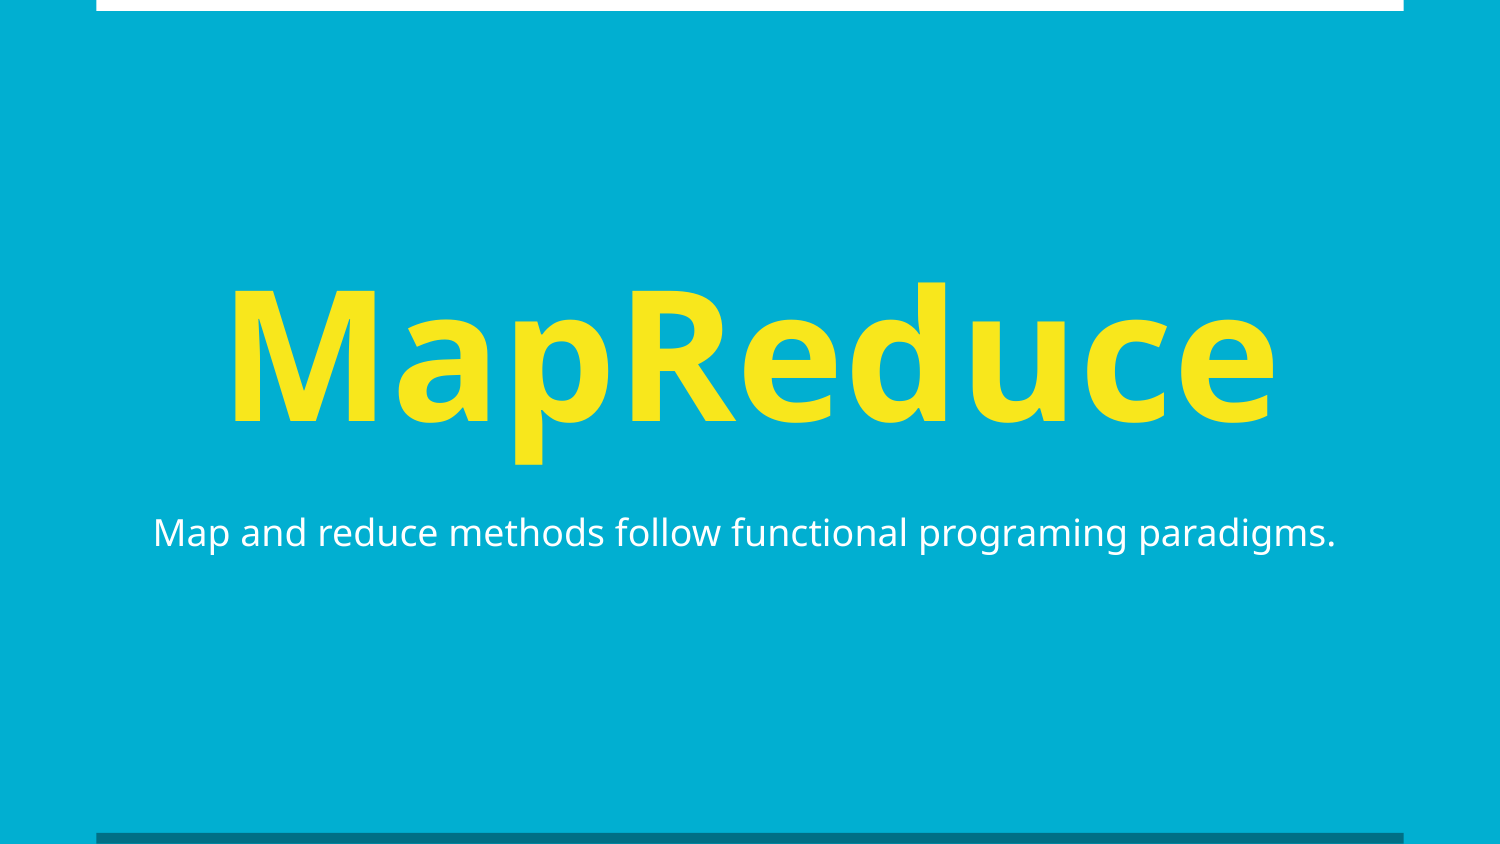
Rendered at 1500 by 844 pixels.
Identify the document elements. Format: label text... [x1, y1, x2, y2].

title MapReduce [96, 222, 1404, 475]
list Map and reduce methods follow functional programing paradigms. [96, 486, 1404, 663]
